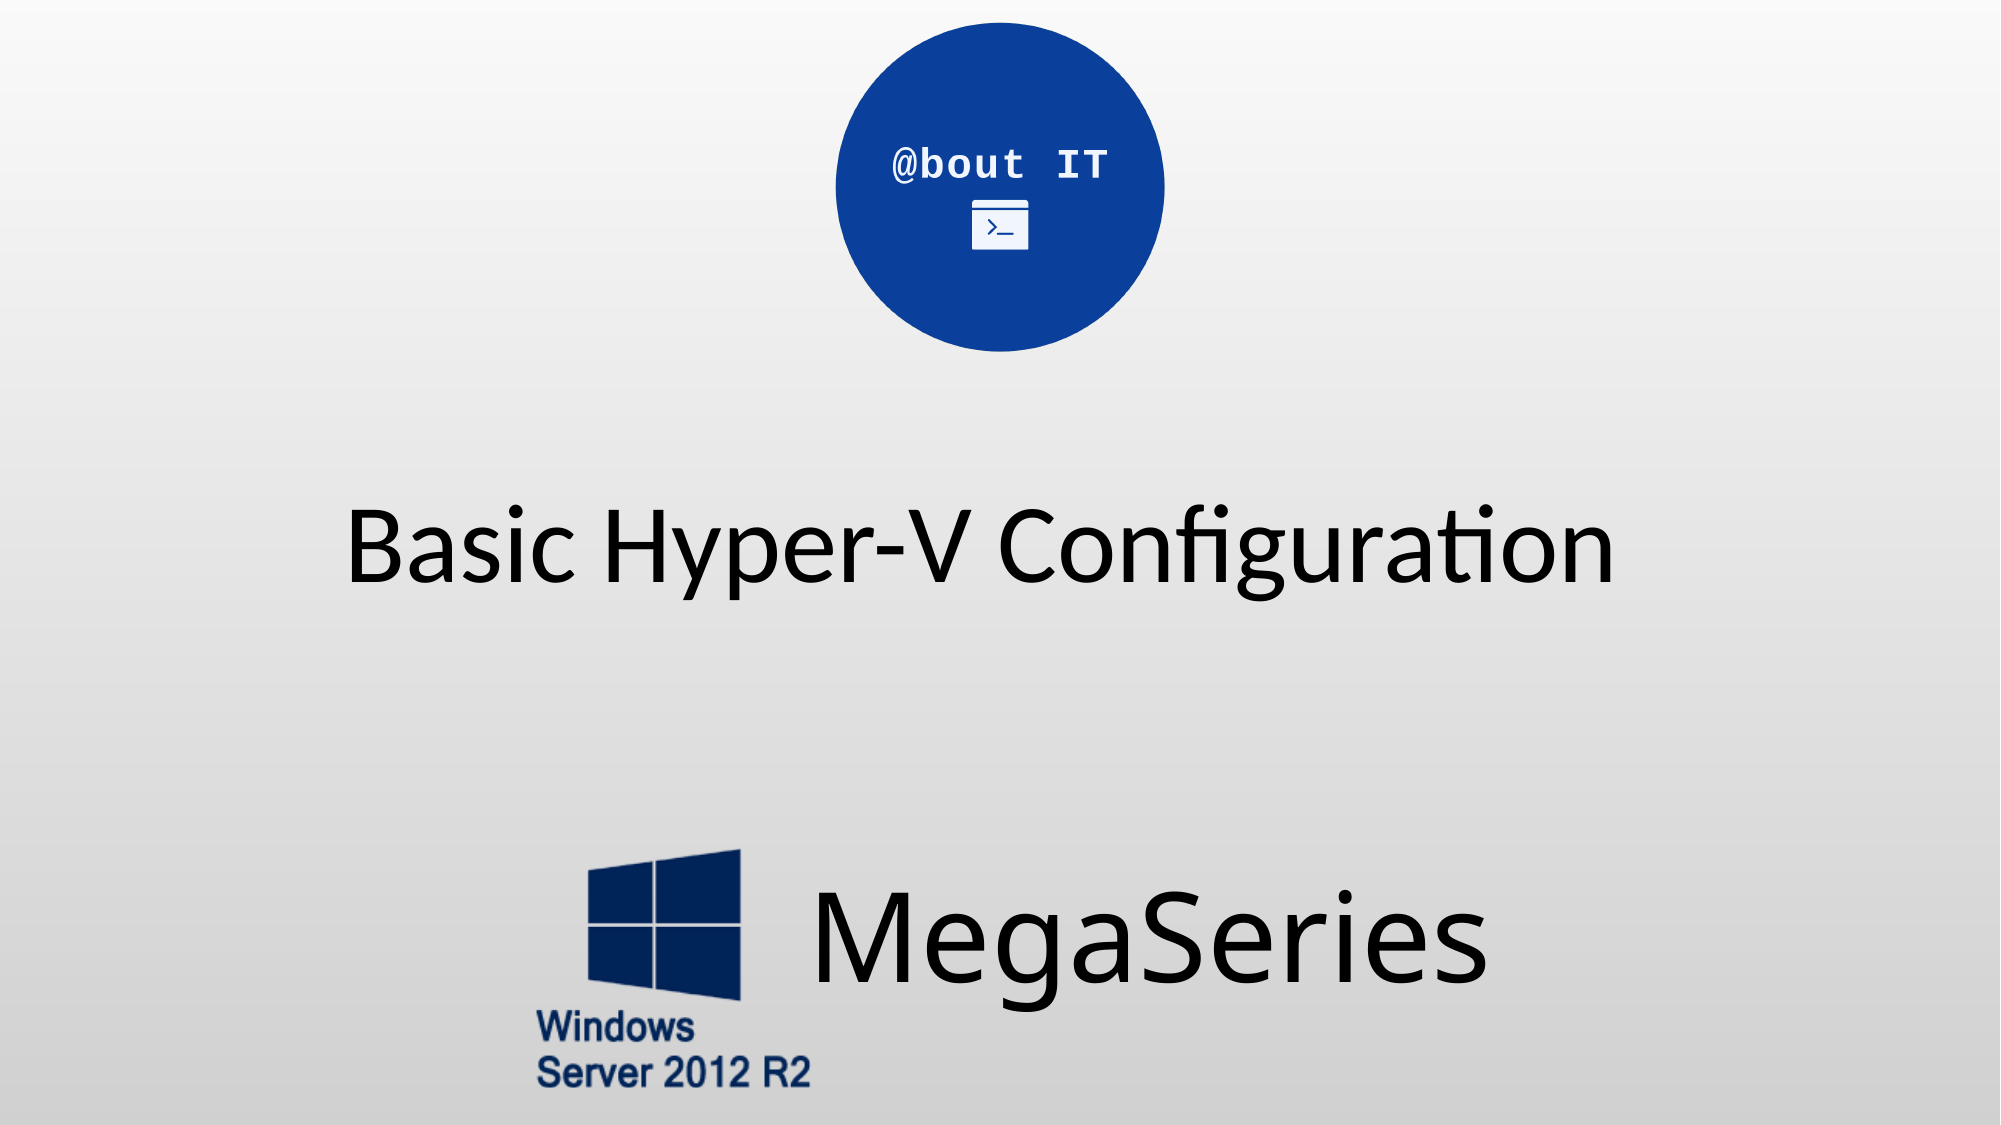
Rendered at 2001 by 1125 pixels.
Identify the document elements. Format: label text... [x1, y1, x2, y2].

title MegaSeries [399, 699, 1900, 1017]
picture [812, 0, 1188, 376]
picture [520, 818, 828, 1125]
text_box Basic Hyper-V Configuration [87, 462, 1875, 613]
